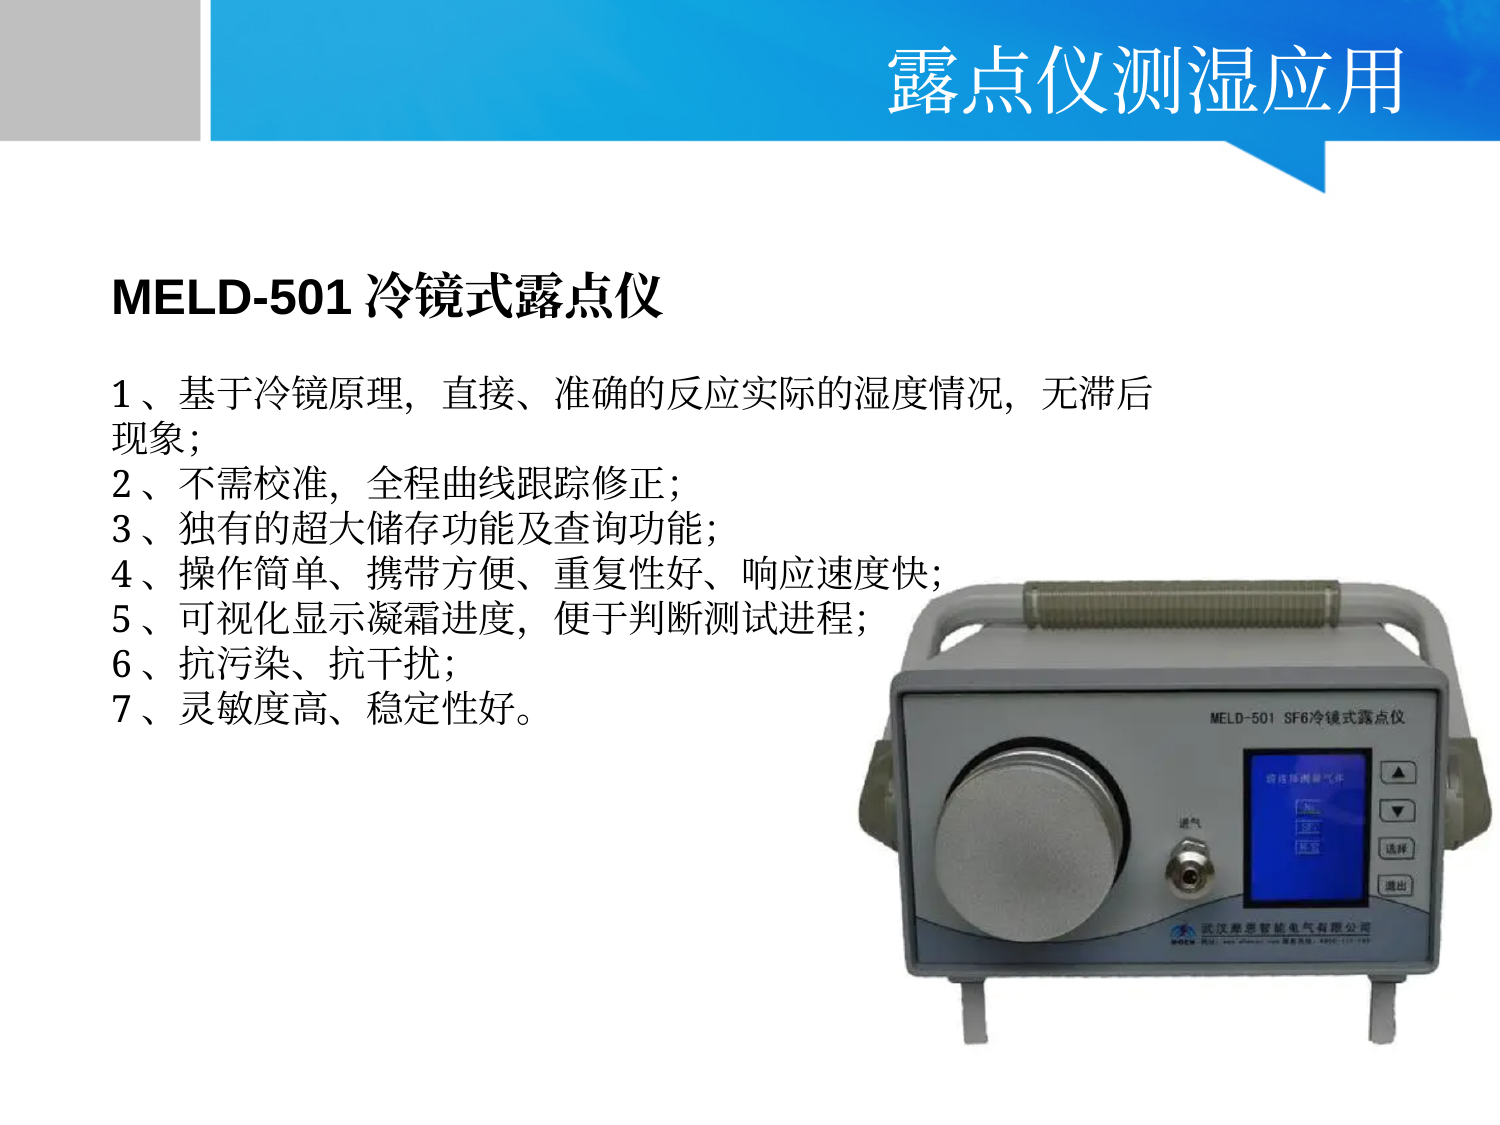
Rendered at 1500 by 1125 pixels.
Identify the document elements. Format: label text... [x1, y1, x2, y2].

title 露点仪测湿应用 [74, 30, 1426, 127]
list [821, 537, 1500, 1079]
text_box MELD-501冷镜式露点仪 1、基于冷镜原理，直接、准确的反应实际的湿度情况，无滞后现象； 2、不需校准，全程曲线跟踪修正； 3、独有的超大储存功能及查询功能； 4、操作简单、携带方便、重复性好、响应速度快； 5、可视化显示凝霜进度，便于判断测试进程； 6、抗污染、抗干扰； 7、灵敏度高、稳定性好。 [96, 257, 1194, 738]
picture [0, 0, 1500, 1125]
